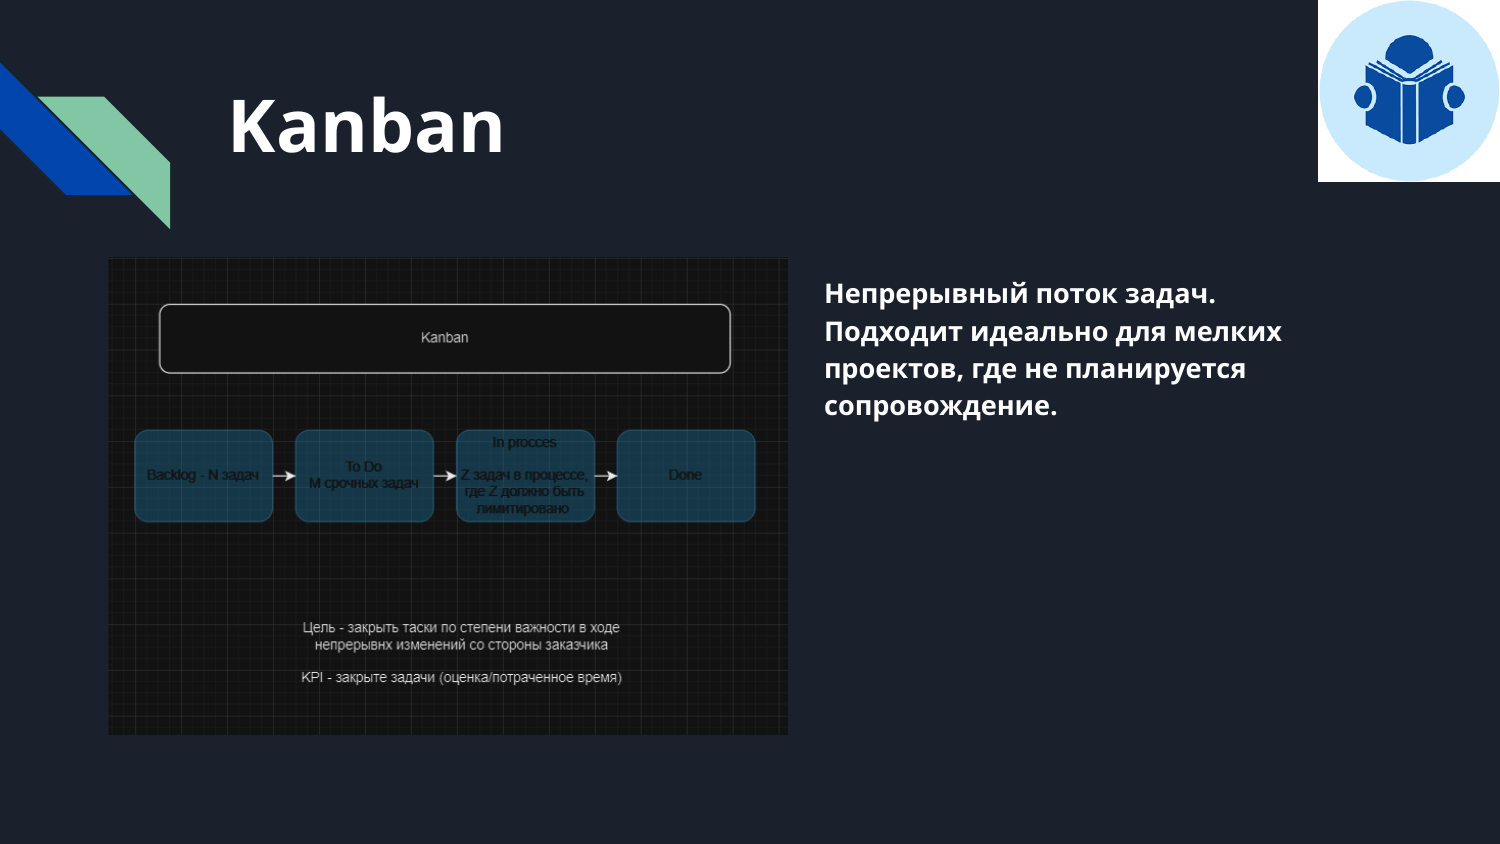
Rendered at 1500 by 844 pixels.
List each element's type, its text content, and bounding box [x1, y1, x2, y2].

title Kanban [212, 64, 1368, 215]
picture [1318, 0, 1500, 182]
picture [108, 256, 789, 735]
list Непрерывный поток задач. Подходит идеально для мелких проектов, где не планируется сопровождение. [809, 257, 1368, 735]
